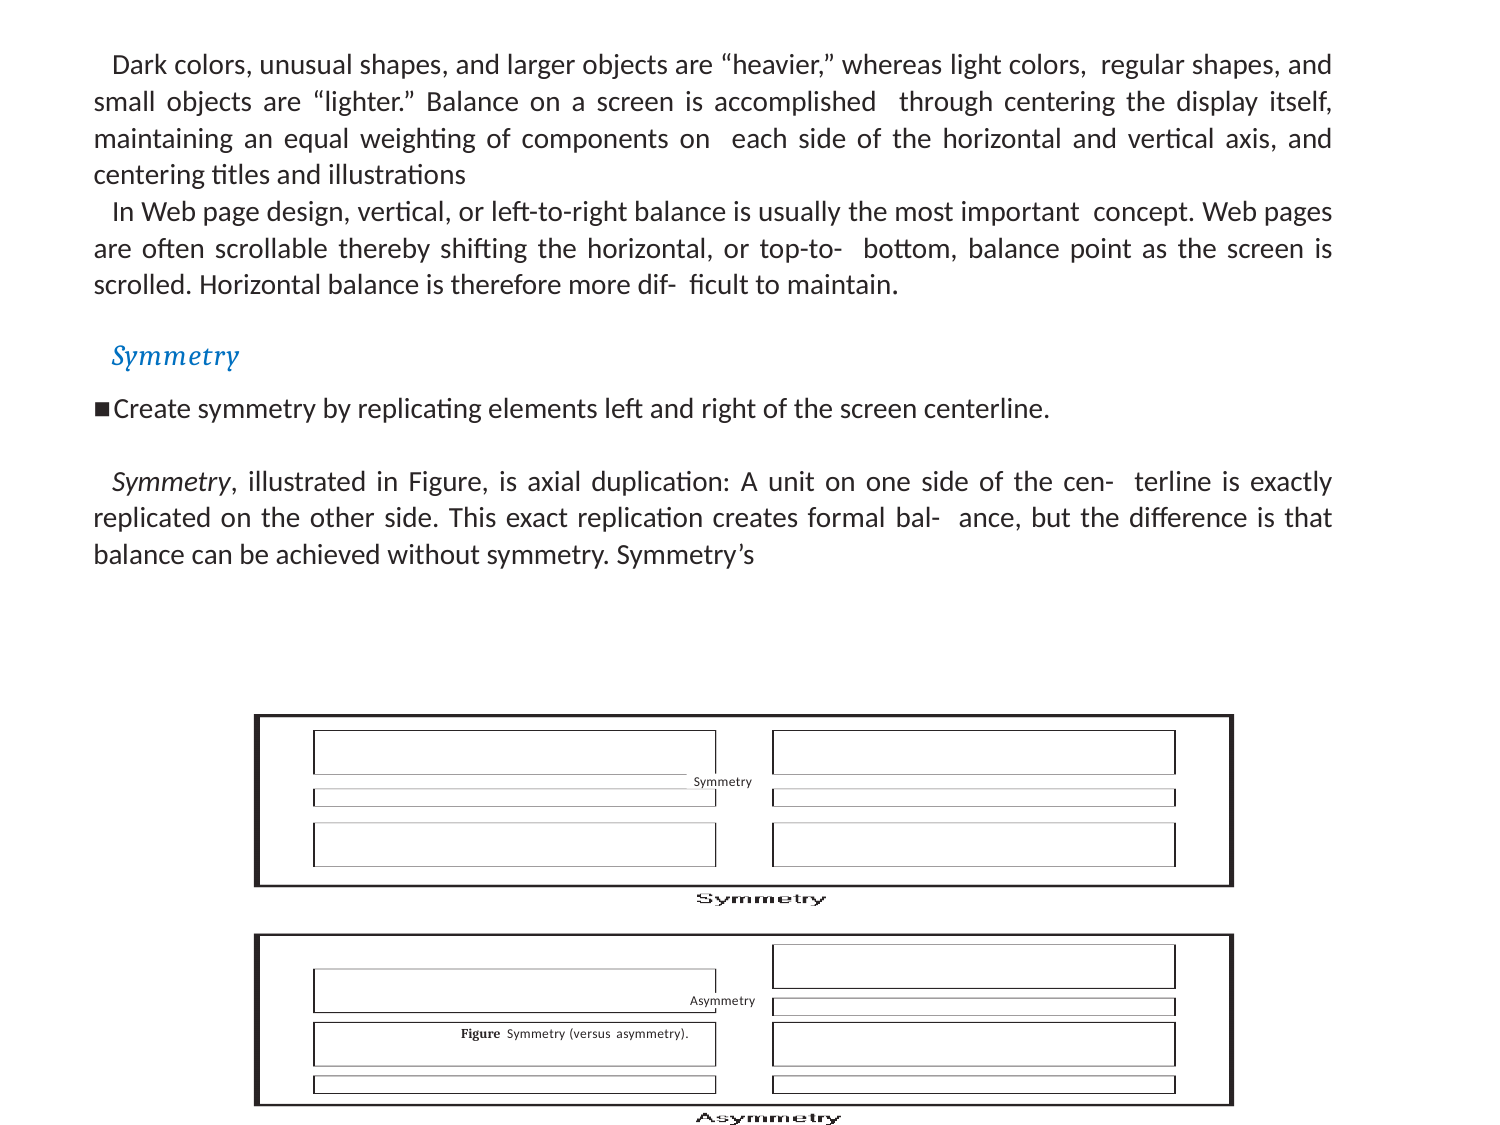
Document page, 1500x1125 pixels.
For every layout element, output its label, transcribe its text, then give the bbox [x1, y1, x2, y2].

text_box Symmetry [686, 773, 759, 789]
text_box Asymmetry [680, 992, 767, 1009]
text_box Dark colors, unusual shapes, and larger objects are “heavier,” whereas light colors, regular shapes, and small objects are “lighter.” Balance on a screen is accomplished through centering the display itself, maintaining an equal weighting of components on each side of the horizontal and vertical axis, and centering titles and illustrations In Web page design, vertical, or left-to-right balance is usually the most important concept. Web pages are often scrollable thereby shifting the horizontal, or top-to- bottom, balance point as the screen is scrolled. Horizontal balance is therefore more dif- ficult to maintain. Symmetry Create symmetry by replicating elements left and right of the screen centerline. Symmetry, illustrated in Figure, is axial duplication: A unit on one side of the cen- terline is exactly replicated on the other side. This exact replication creates formal bal- ance, but the difference is that balance can be achieved without symmetry. Symmetry’s [88, 42, 1388, 571]
text_box Figure Symmetry (versus asymmetry). [459, 1023, 728, 1042]
text_box [253, 714, 1235, 1125]
